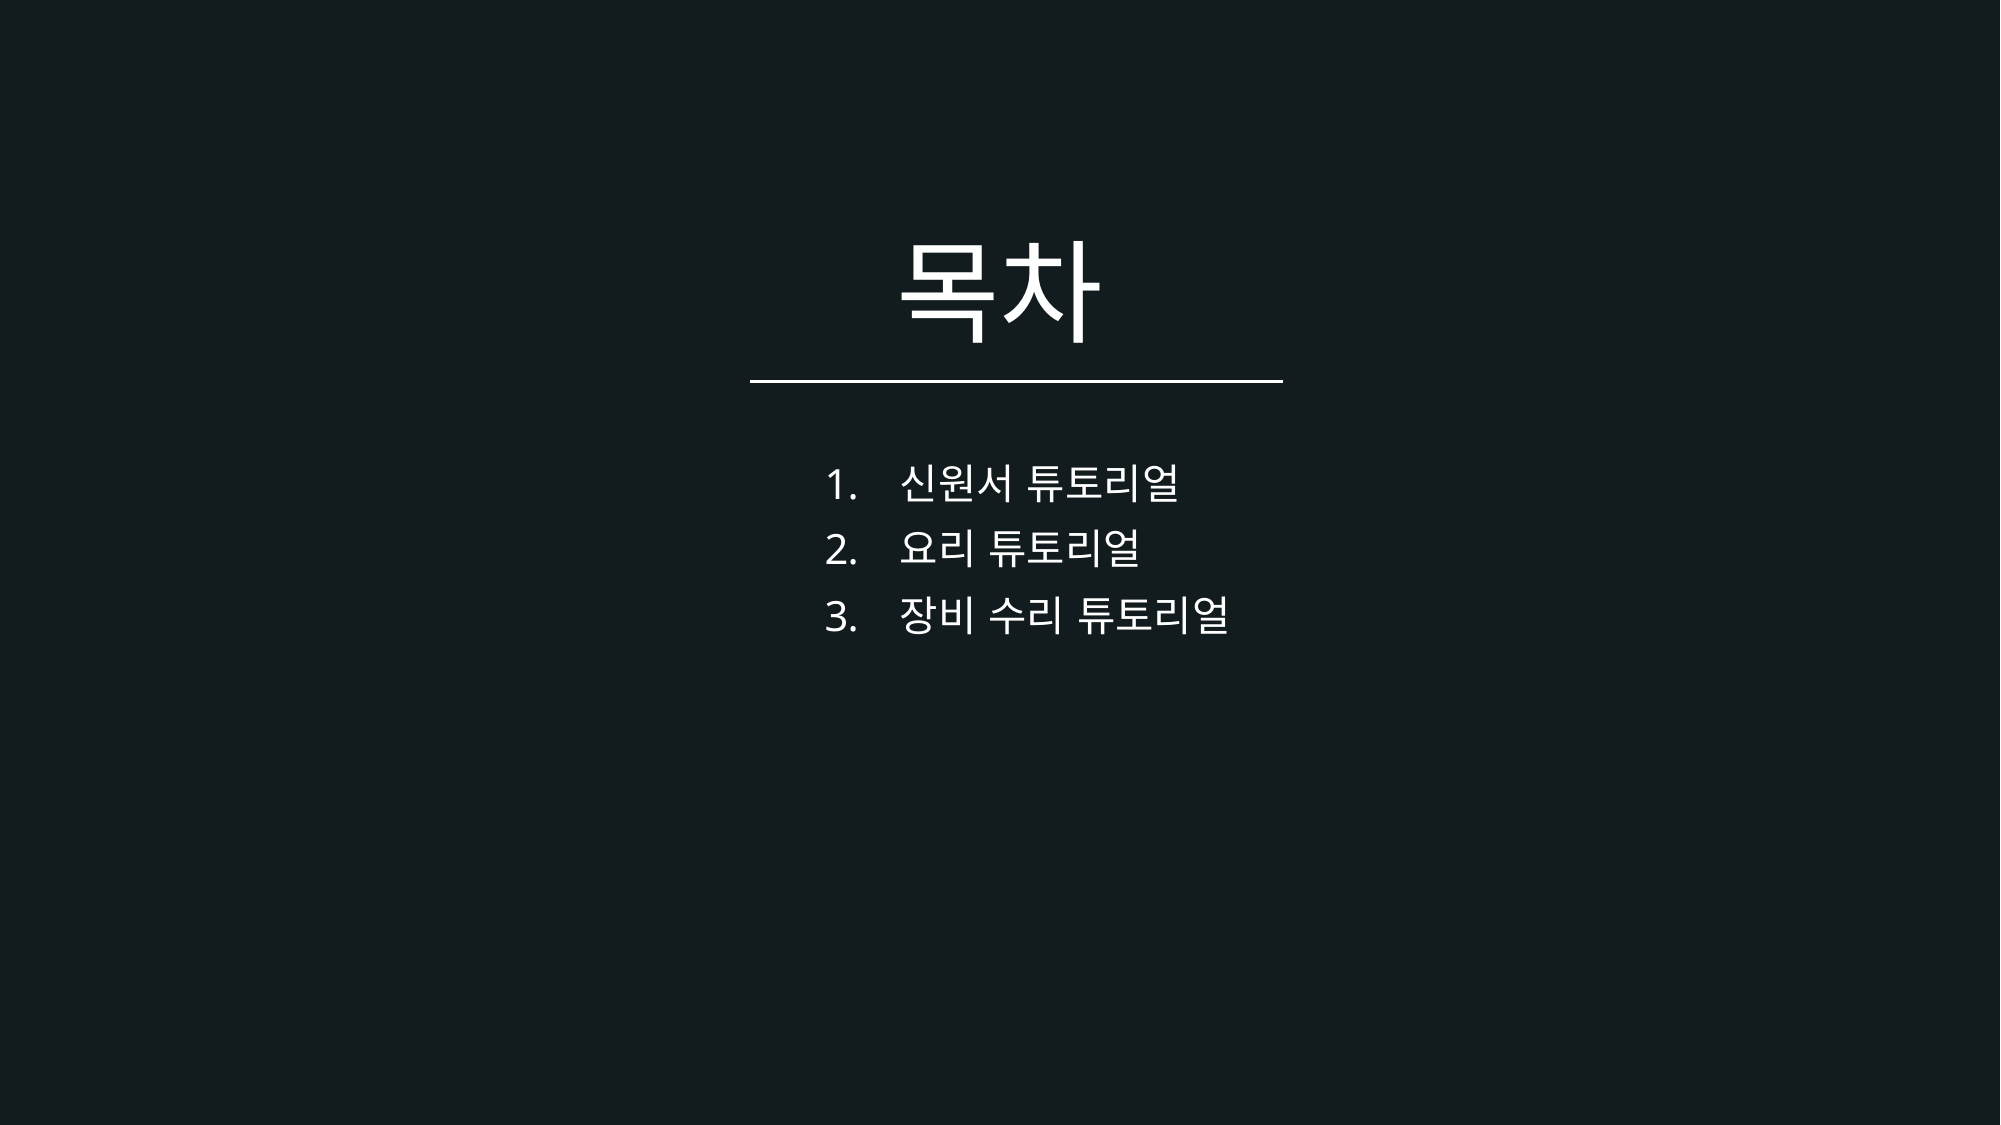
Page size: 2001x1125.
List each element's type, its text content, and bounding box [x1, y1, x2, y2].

title 목차 [249, 204, 1750, 367]
subtitle 신원서 튜토리얼 요리 튜토리얼 장비 수리 튜토리얼 [809, 455, 1283, 1032]
